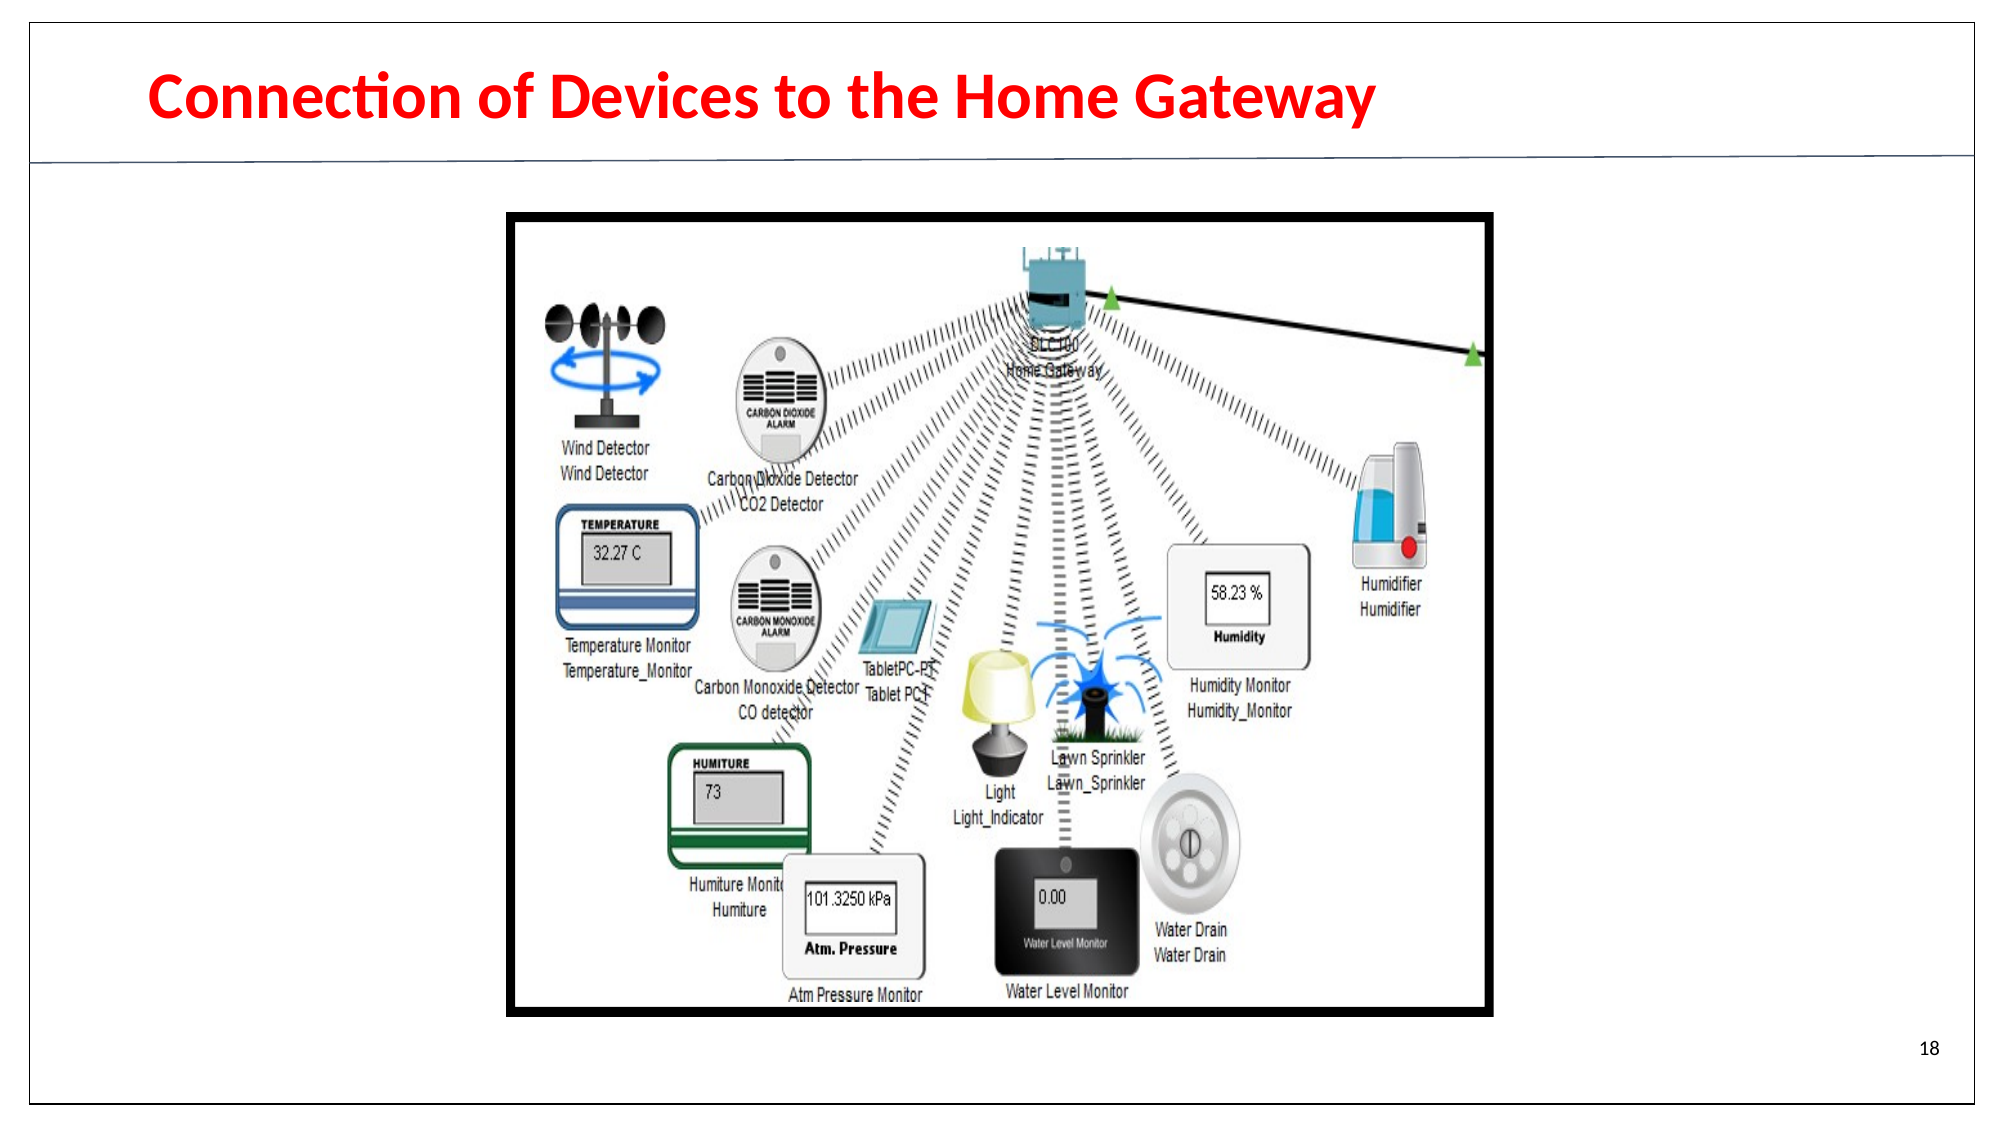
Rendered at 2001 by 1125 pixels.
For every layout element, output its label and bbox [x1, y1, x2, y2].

text_box [505, 211, 1494, 1018]
text_box [28, 21, 1976, 1106]
